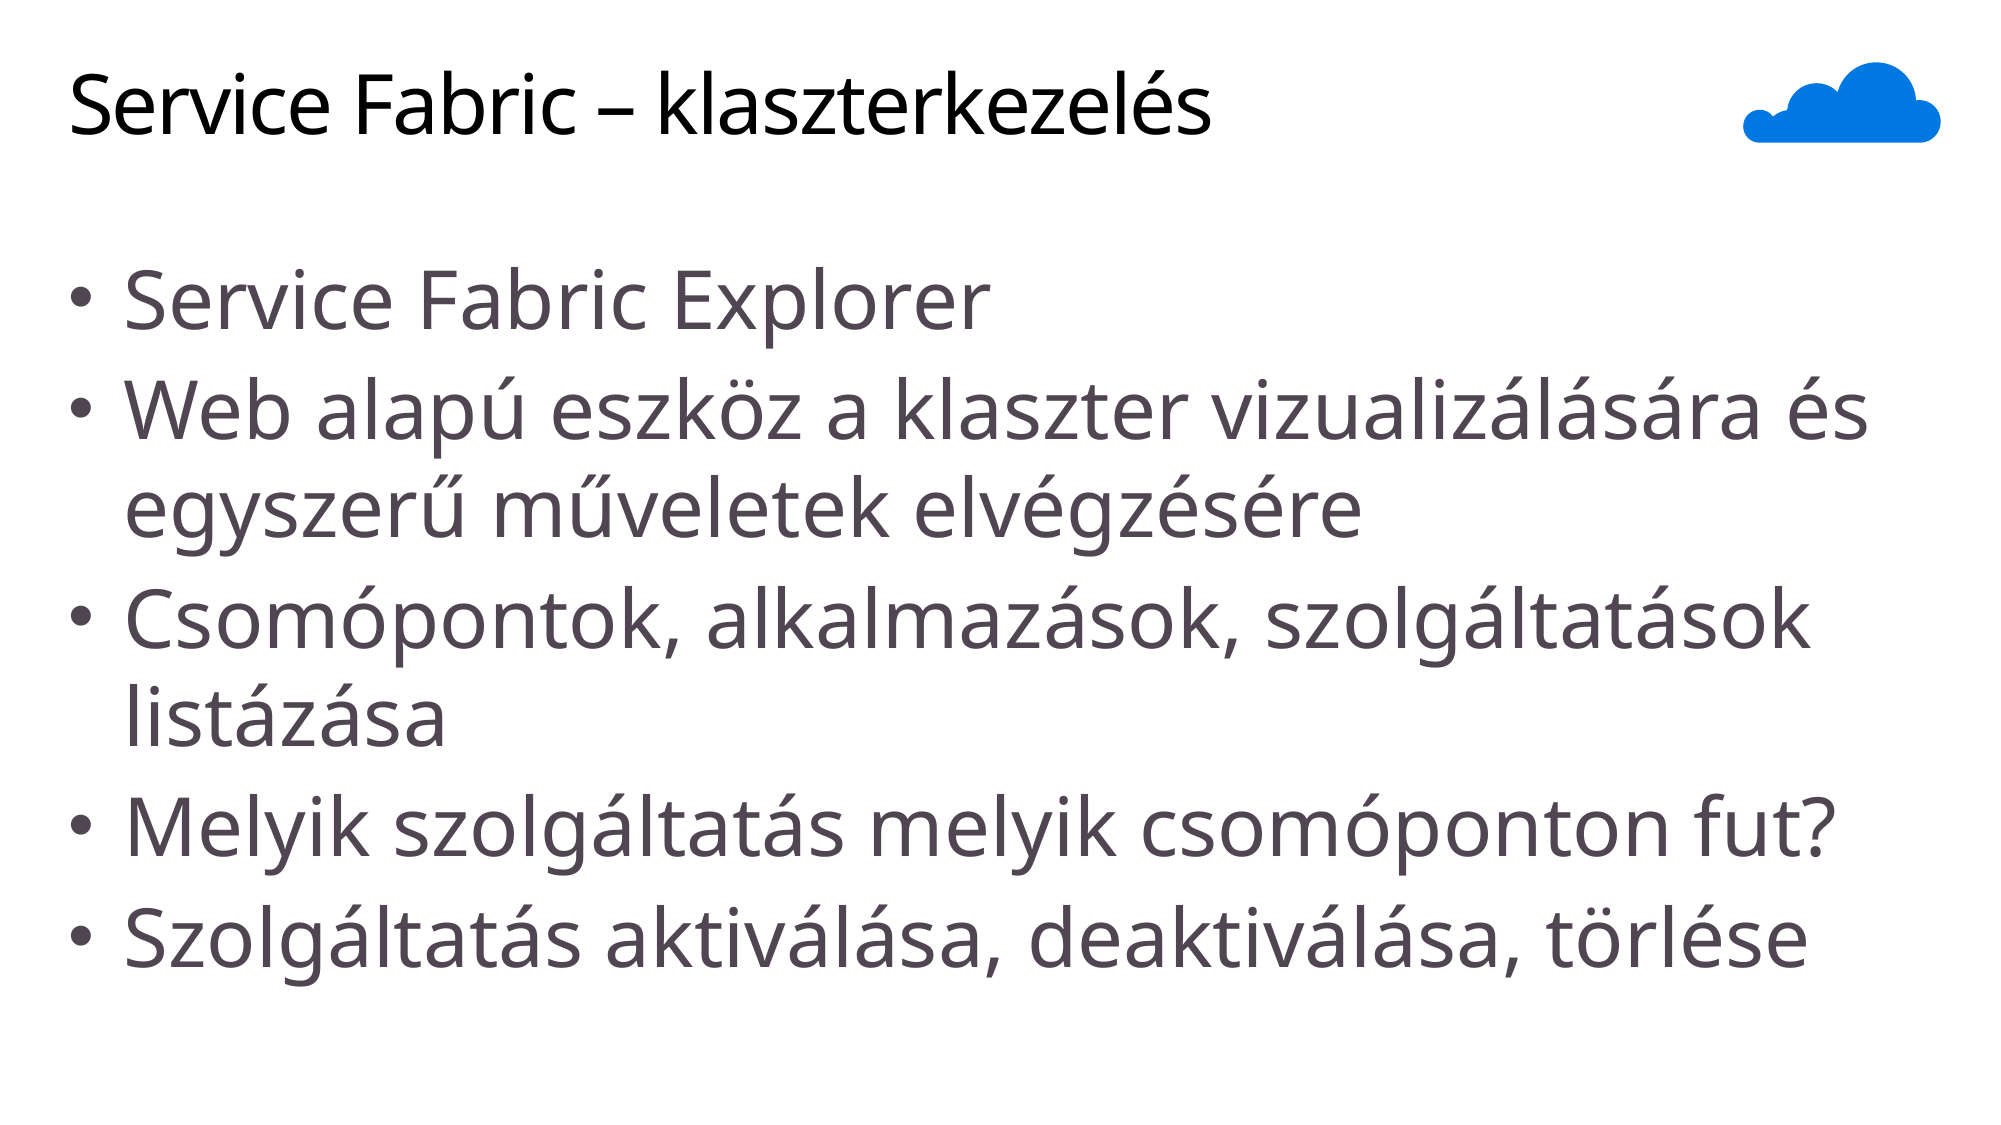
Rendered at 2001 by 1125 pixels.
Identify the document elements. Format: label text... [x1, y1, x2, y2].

title Service Fabric – klaszterkezelés [44, 47, 1957, 196]
list Service Fabric Explorer Web alapú eszköz a klaszter vizualizálására és egyszerű műveletek elvégzésére Csomópontok, alkalmazások, szolgáltatások listázása Melyik szolgáltatás melyik csomóponton fut? Szolgáltatás aktiválása, deaktiválása, törlése [44, 232, 1957, 1045]
